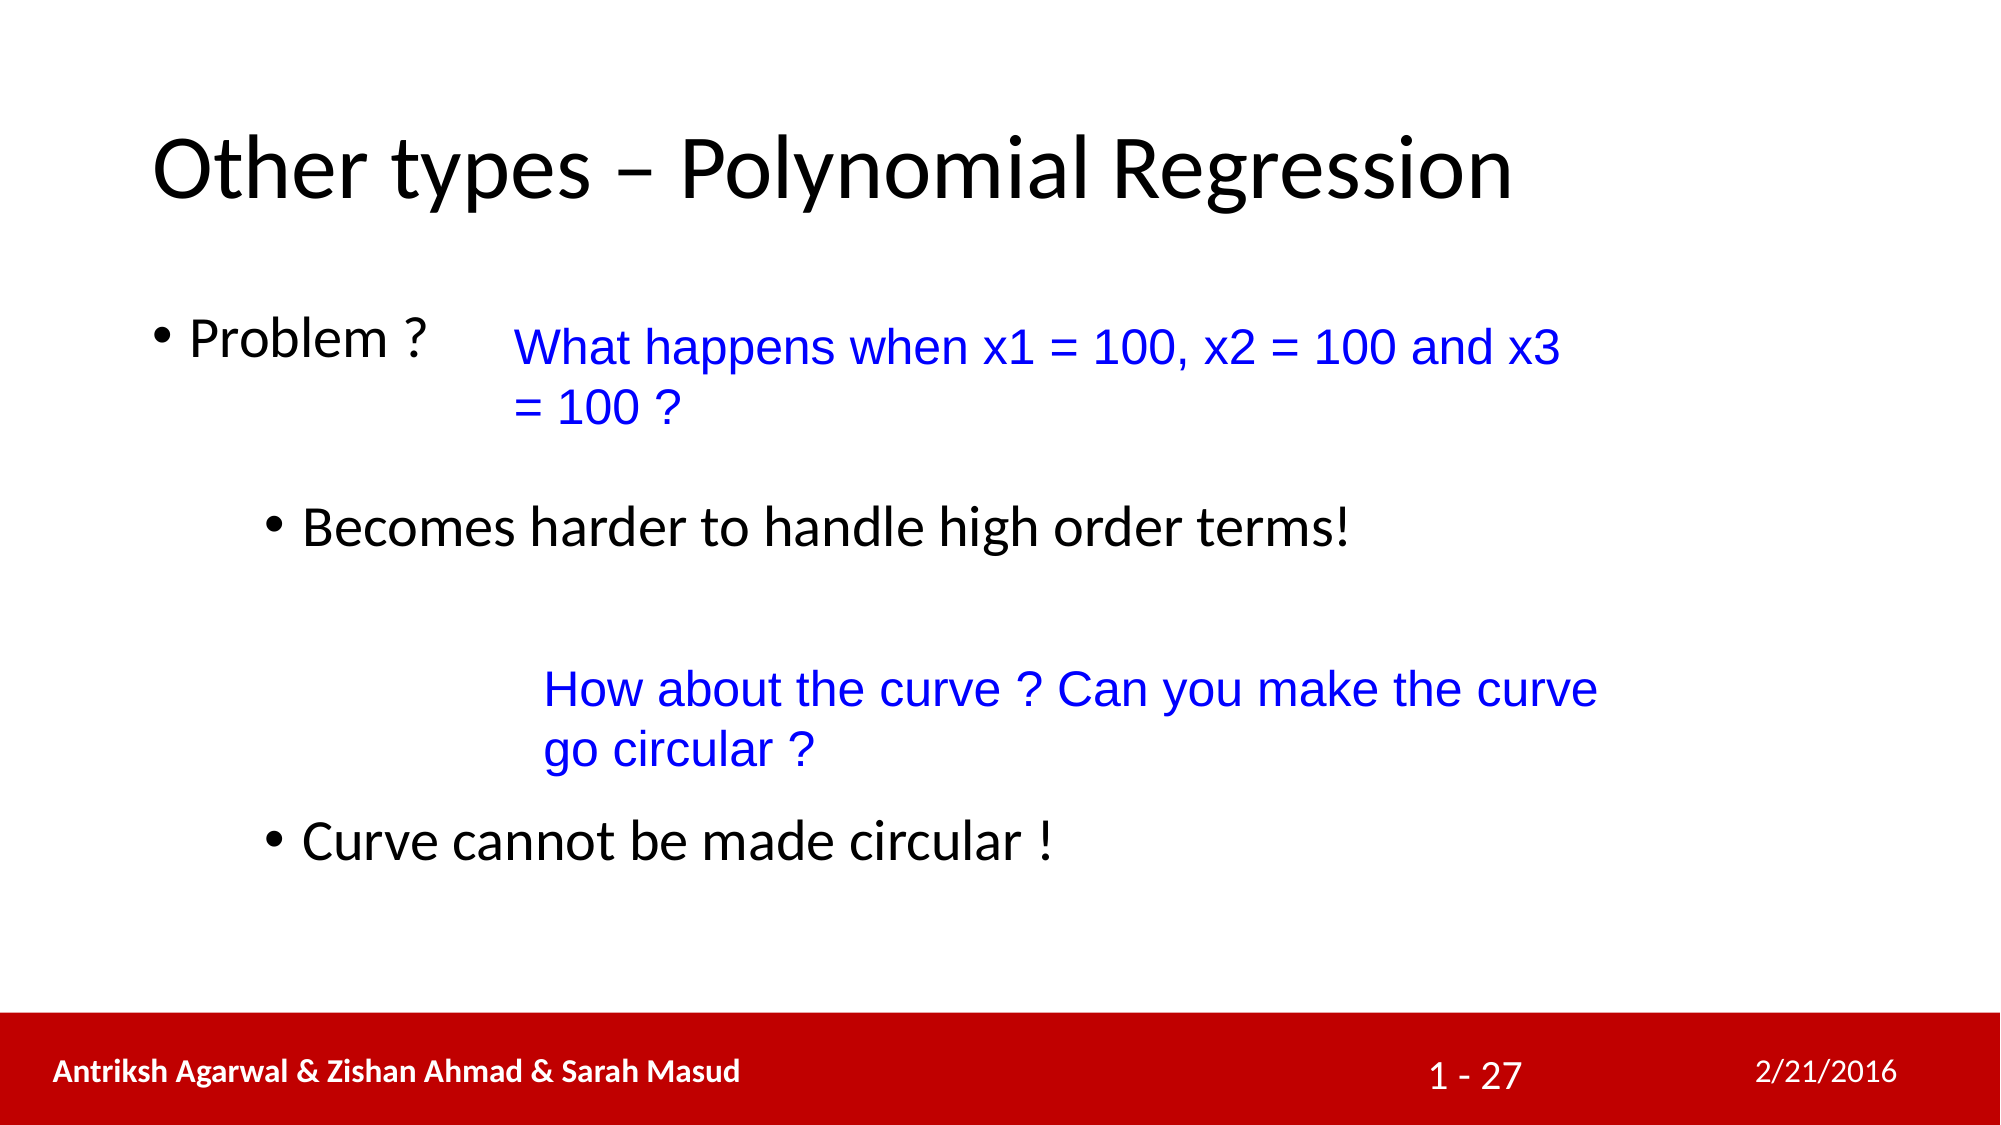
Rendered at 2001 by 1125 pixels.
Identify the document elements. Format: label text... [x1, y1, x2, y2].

text_box What happens when x1 = 100, x2 = 100 and x3 = 100 ? [498, 299, 1614, 460]
list Problem ? Becomes harder to handle high order terms! Curve cannot be made circular ! [137, 299, 1863, 1014]
title Other types – Polynomial Regression [137, 59, 1863, 278]
text_box How about the curve ? Can you make the curve go circular ? [528, 641, 1644, 802]
slide_number 1 - ‹#› [1412, 1042, 1863, 1103]
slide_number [1374, 1038, 1913, 1099]
footer Antriksh Agarwal & Zishan Ahmad & Sarah Masud [0, 1012, 2000, 1125]
